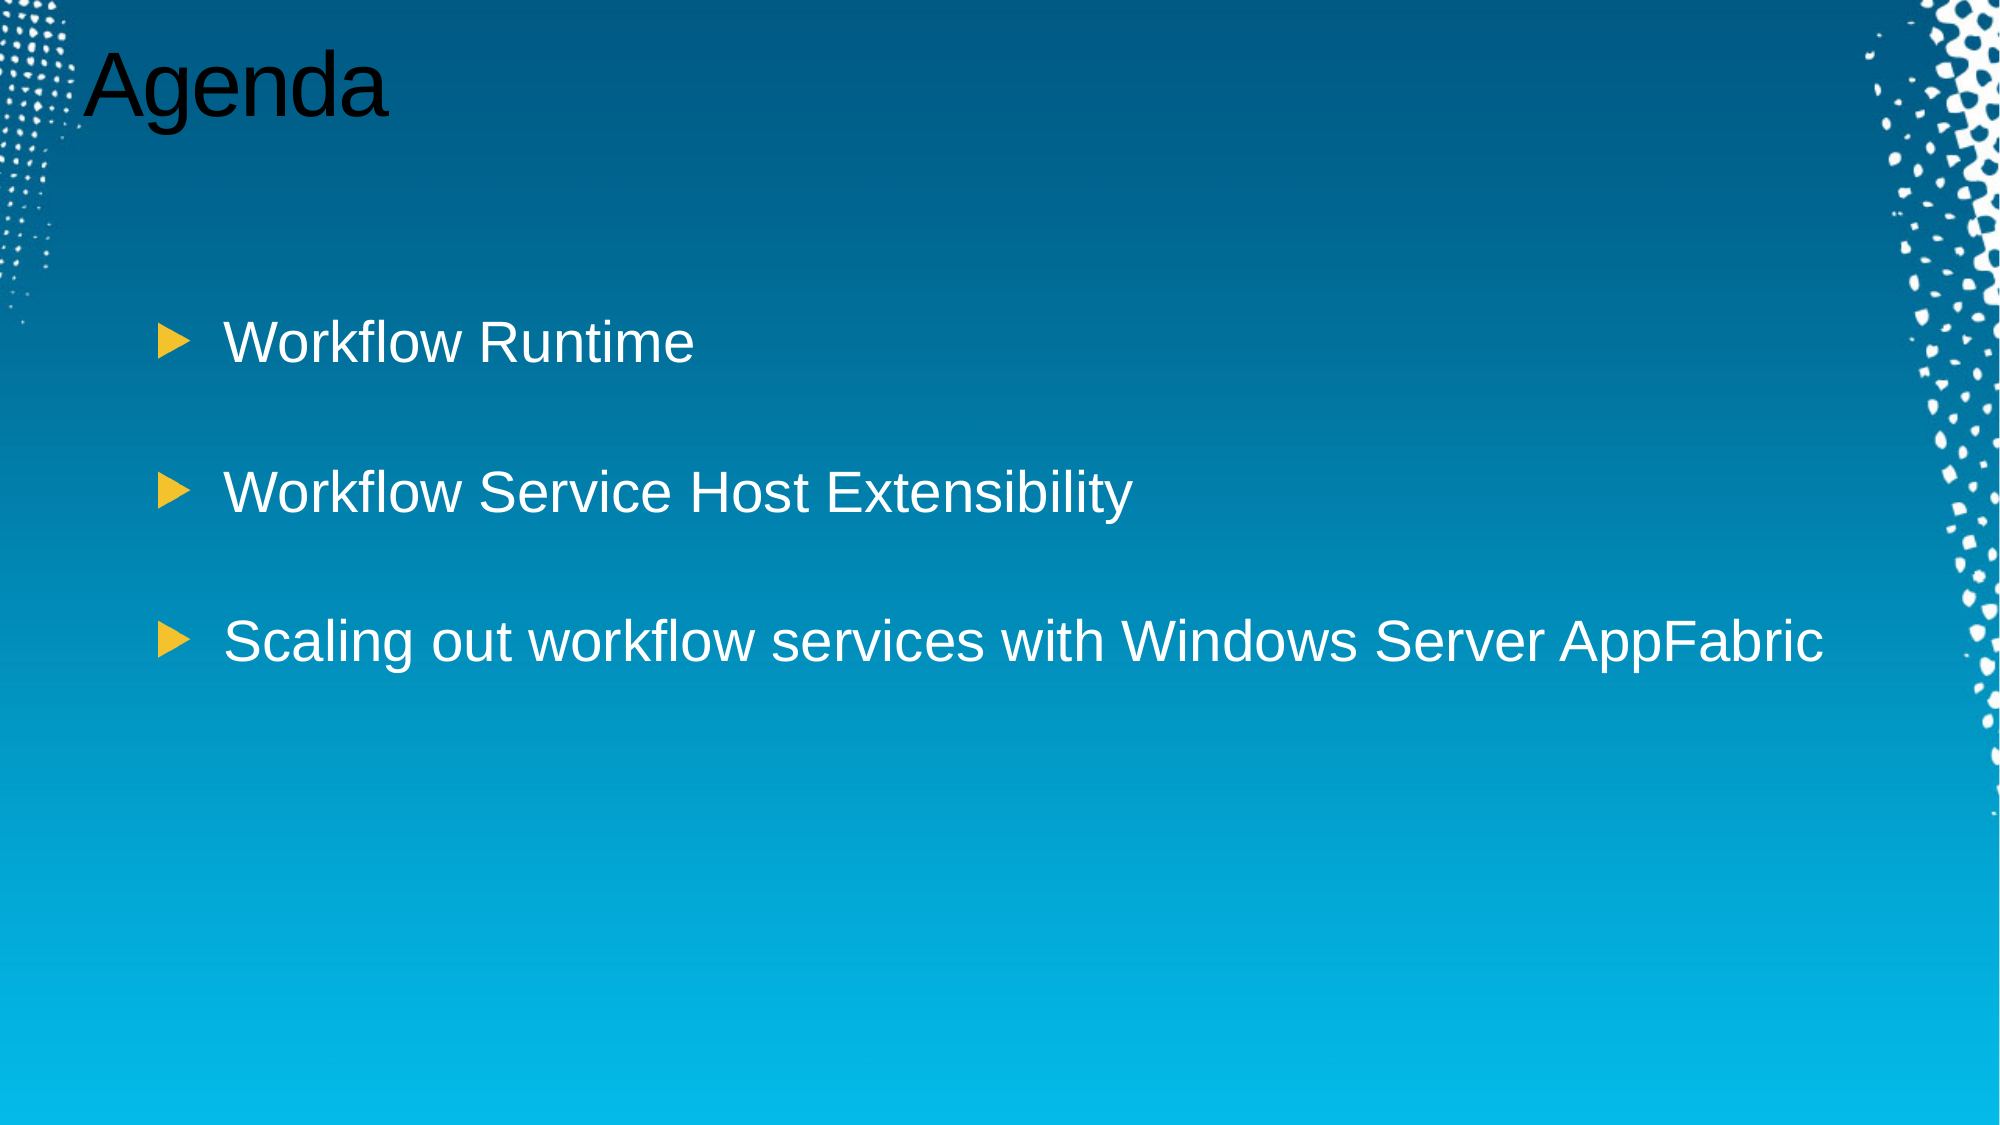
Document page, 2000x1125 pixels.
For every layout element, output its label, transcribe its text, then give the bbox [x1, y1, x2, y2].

picture [1917, 164, 1923, 177]
picture [0, 24, 9, 33]
picture [1948, 413, 1958, 424]
picture [30, 14, 40, 23]
picture [38, 74, 47, 80]
picture [1950, 359, 1960, 366]
picture [45, 16, 55, 24]
picture [1993, 321, 2000, 339]
picture [9, 84, 15, 91]
picture [1945, 213, 1955, 220]
picture [10, 69, 17, 78]
picture [56, 47, 64, 55]
picture [1955, 246, 1965, 256]
picture [13, 41, 25, 49]
picture [0, 155, 5, 163]
picture [0, 40, 9, 45]
picture [1984, 349, 1992, 357]
picture [1919, 367, 1930, 378]
picture [34, 101, 43, 111]
picture [1988, 691, 2000, 709]
picture [1988, 547, 2000, 561]
picture [1921, 0, 1934, 8]
picture [33, 0, 42, 10]
picture [1932, 235, 1943, 241]
picture [1942, 269, 1953, 276]
picture [1935, 379, 1948, 391]
picture [1963, 535, 1977, 550]
picture [1946, 155, 1961, 167]
picture [11, 55, 21, 64]
list Workflow Runtime Workflow Service Host Extensibility Scaling out workflow services with Windows Server AppFabric [83, 312, 1917, 688]
picture [1946, 525, 1956, 533]
picture [33, 88, 42, 97]
picture [58, 32, 66, 41]
picture [1994, 382, 2000, 391]
picture [1925, 87, 1941, 99]
picture [1974, 683, 1985, 694]
picture [159, 473, 188, 507]
picture [1952, 502, 1967, 516]
picture [55, 62, 62, 69]
picture [159, 324, 188, 357]
picture [1925, 141, 1935, 155]
picture [1953, 301, 1962, 312]
picture [17, 129, 23, 136]
picture [18, 13, 26, 19]
picture [1979, 657, 1995, 676]
picture [3, 10, 11, 18]
picture [1991, 747, 2000, 765]
picture [1935, 177, 1945, 189]
picture [1991, 637, 2000, 652]
picture [1981, 604, 2000, 620]
picture [1928, 399, 1939, 415]
picture [1930, 291, 1941, 297]
picture [43, 42, 49, 53]
title Agenda [83, 37, 1917, 220]
picture [1963, 589, 1976, 607]
picture [1917, 109, 1924, 119]
picture [24, 72, 32, 79]
picture [1900, 240, 1912, 254]
picture [16, 143, 21, 151]
picture [31, 131, 37, 138]
picture [29, 27, 38, 38]
picture [1911, 223, 1918, 230]
picture [47, 0, 57, 10]
picture [1957, 187, 1971, 200]
picture [1920, 257, 1932, 264]
picture [1958, 445, 1968, 460]
picture [1972, 570, 1986, 583]
picture [1929, 27, 1945, 45]
picture [42, 31, 53, 39]
picture [1955, 557, 1965, 573]
picture [1963, 335, 1972, 344]
picture [1970, 426, 1980, 436]
picture [54, 76, 60, 83]
picture [33, 116, 40, 124]
picture [1992, 438, 2000, 448]
picture [1983, 404, 1992, 414]
picture [18, 0, 29, 6]
picture [6, 97, 12, 105]
picture [1982, 714, 1993, 729]
picture [1941, 324, 1952, 332]
picture [41, 59, 48, 67]
picture [1968, 481, 1978, 492]
picture [1990, 492, 2000, 505]
picture [16, 22, 23, 34]
picture [1938, 122, 1950, 133]
picture [28, 42, 36, 53]
picture [1973, 368, 1982, 380]
picture [1980, 460, 1987, 469]
picture [1963, 278, 1976, 291]
picture [1972, 312, 1985, 322]
picture [1935, 0, 2000, 306]
picture [1935, 431, 1946, 449]
picture [1909, 274, 1920, 291]
picture [1978, 517, 1987, 527]
picture [1969, 625, 1985, 642]
picture [159, 622, 188, 656]
picture [26, 57, 34, 68]
picture [1960, 392, 1970, 403]
picture [1922, 200, 1934, 207]
picture [1926, 344, 1939, 358]
picture [1995, 582, 2000, 595]
picture [1917, 308, 1929, 326]
picture [1942, 465, 1958, 483]
